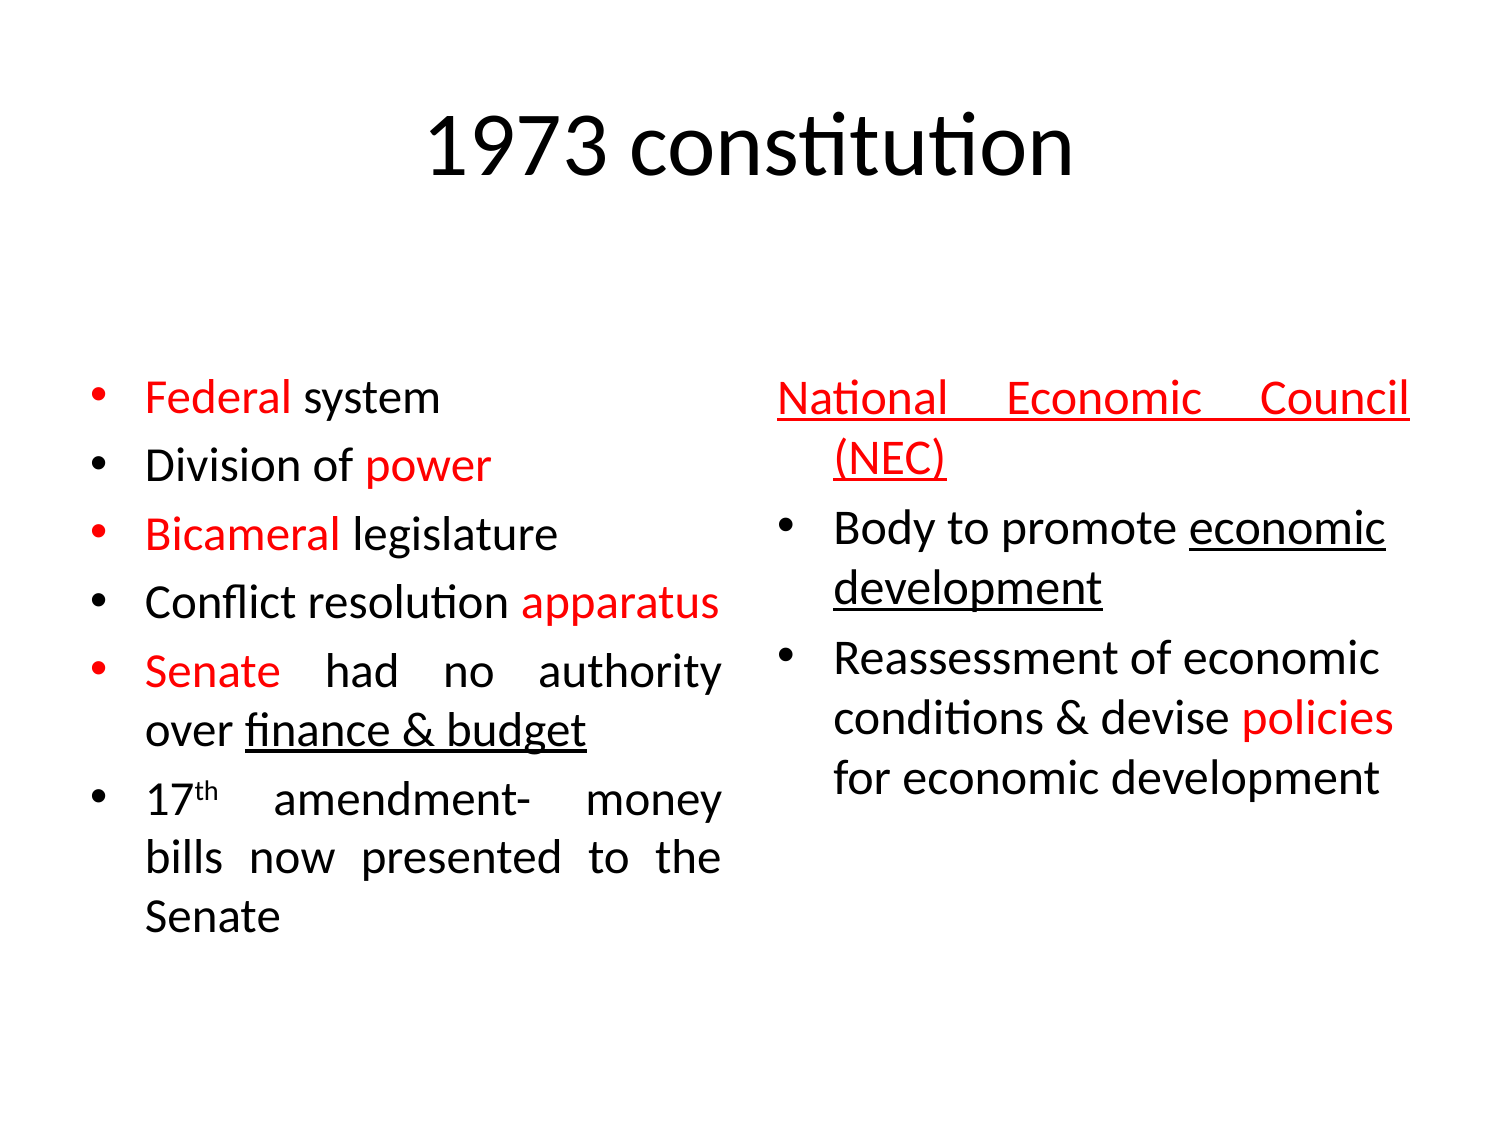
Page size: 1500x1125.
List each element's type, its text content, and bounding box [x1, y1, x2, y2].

list National Economic Council (NEC) Body to promote economic development Reassessment of economic conditions & devise policies for economic development [761, 356, 1425, 1005]
title 1973 constitution [75, 45, 1425, 233]
list Federal system Division of power Bicameral legislature Conflict resolution apparatus Senate had no authority over finance & budget 17th amendment- money bills now presented to the Senate [75, 356, 738, 1005]
